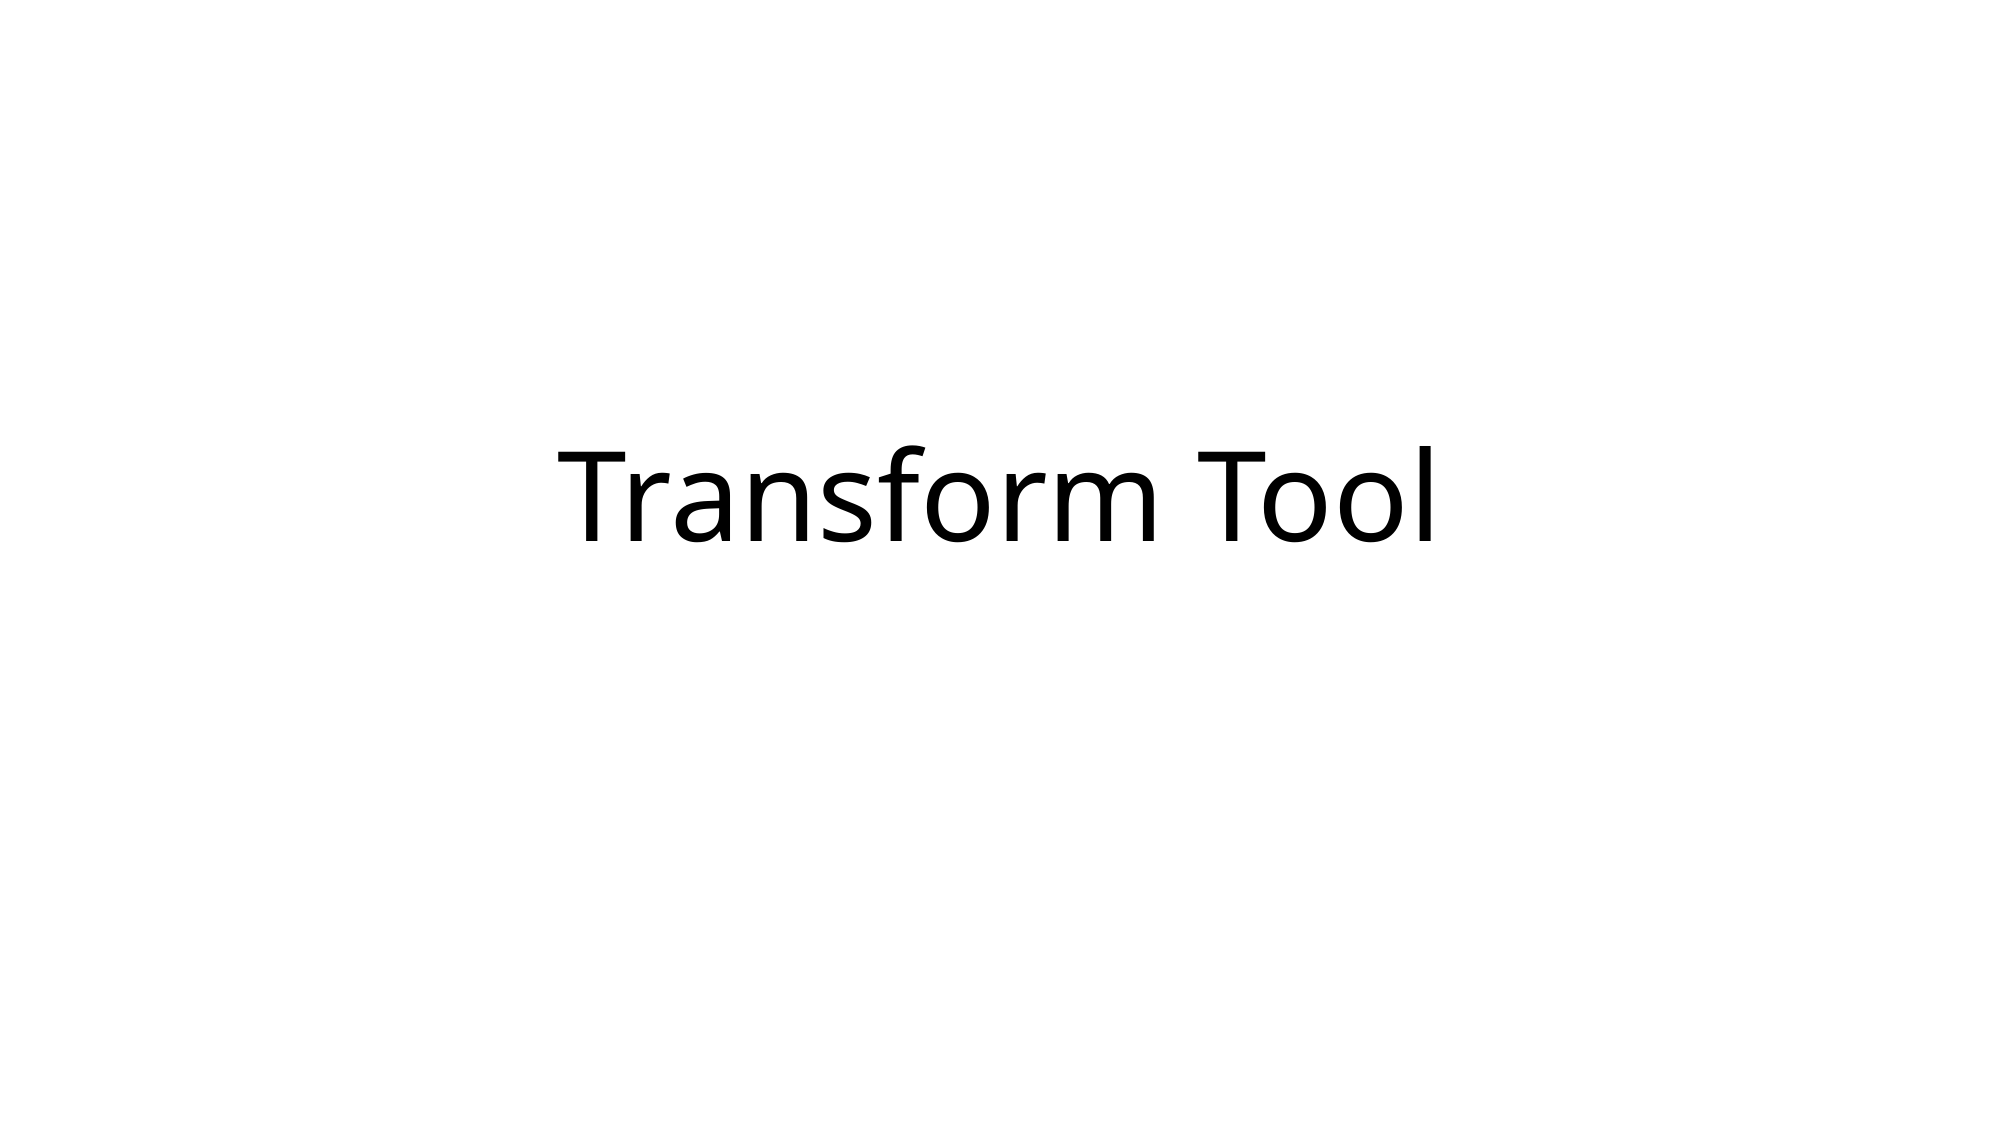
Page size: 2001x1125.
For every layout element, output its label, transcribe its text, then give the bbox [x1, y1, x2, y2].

title Transform Tool [249, 184, 1750, 576]
